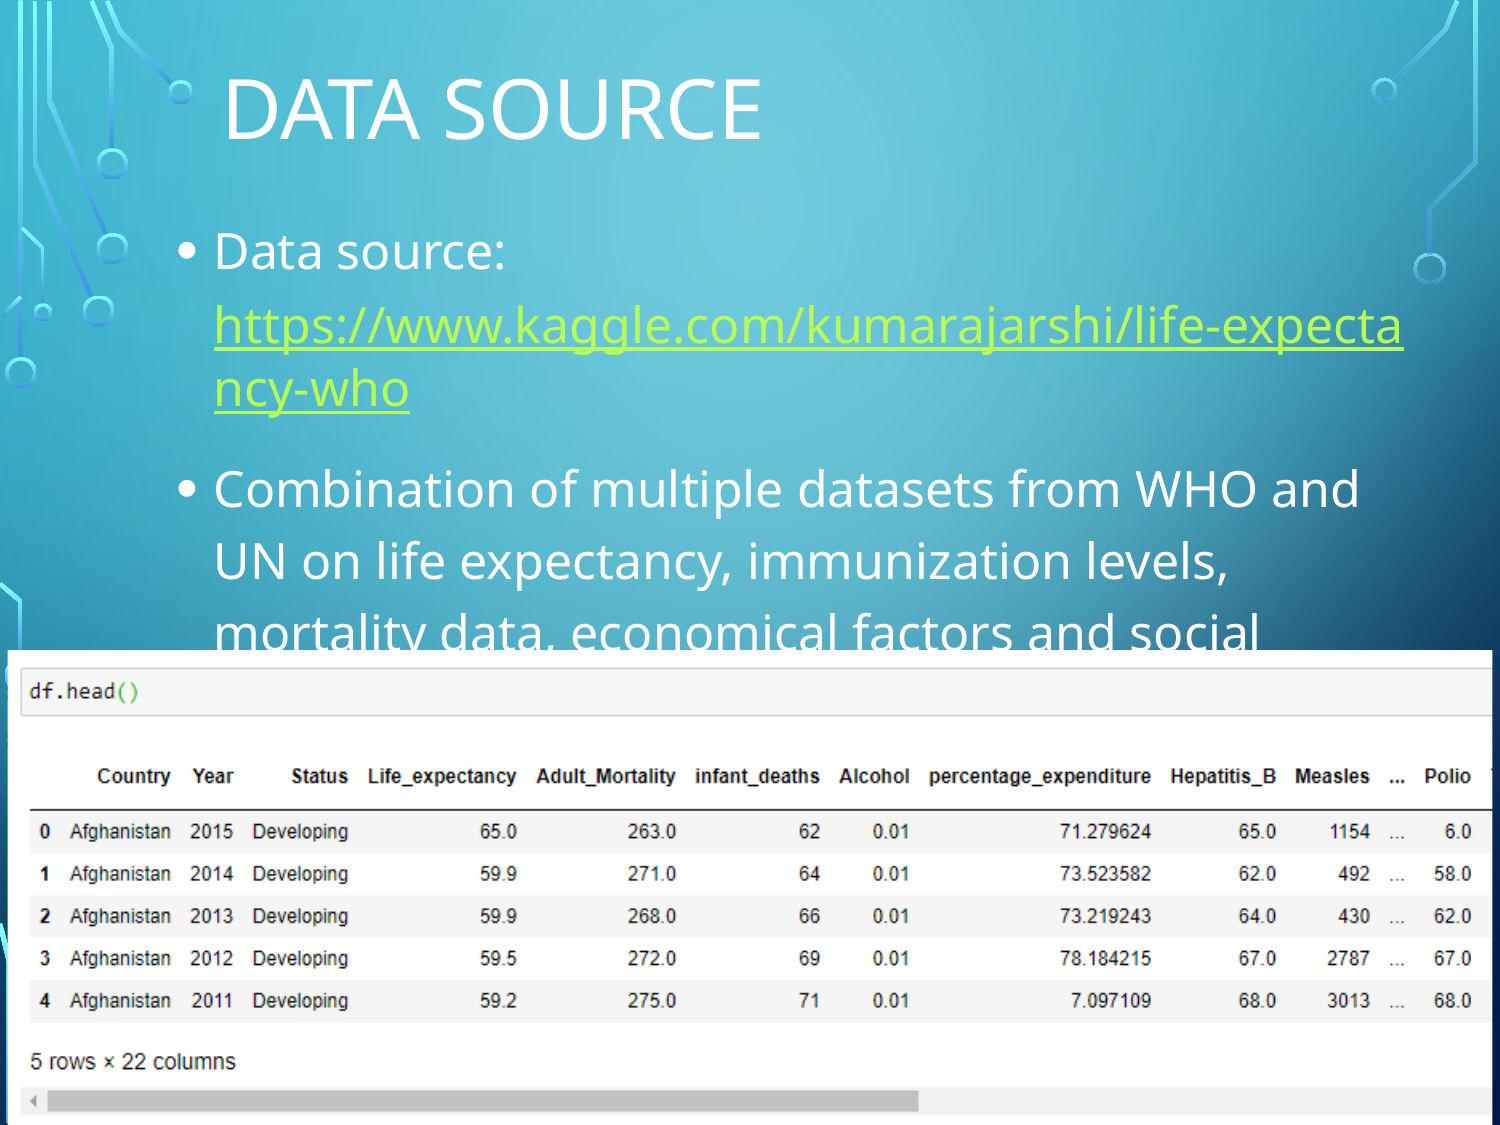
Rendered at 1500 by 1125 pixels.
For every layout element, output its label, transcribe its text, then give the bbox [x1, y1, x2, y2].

list Data source: https://www.kaggle.com/kumarajarshi/life-expectancy-who Combination of multiple datasets from WHO and UN on life expectancy, immunization levels, mortality data, economical factors and social factors [161, 200, 1425, 650]
title Data source [206, 24, 1425, 200]
picture [7, 650, 1493, 1125]
